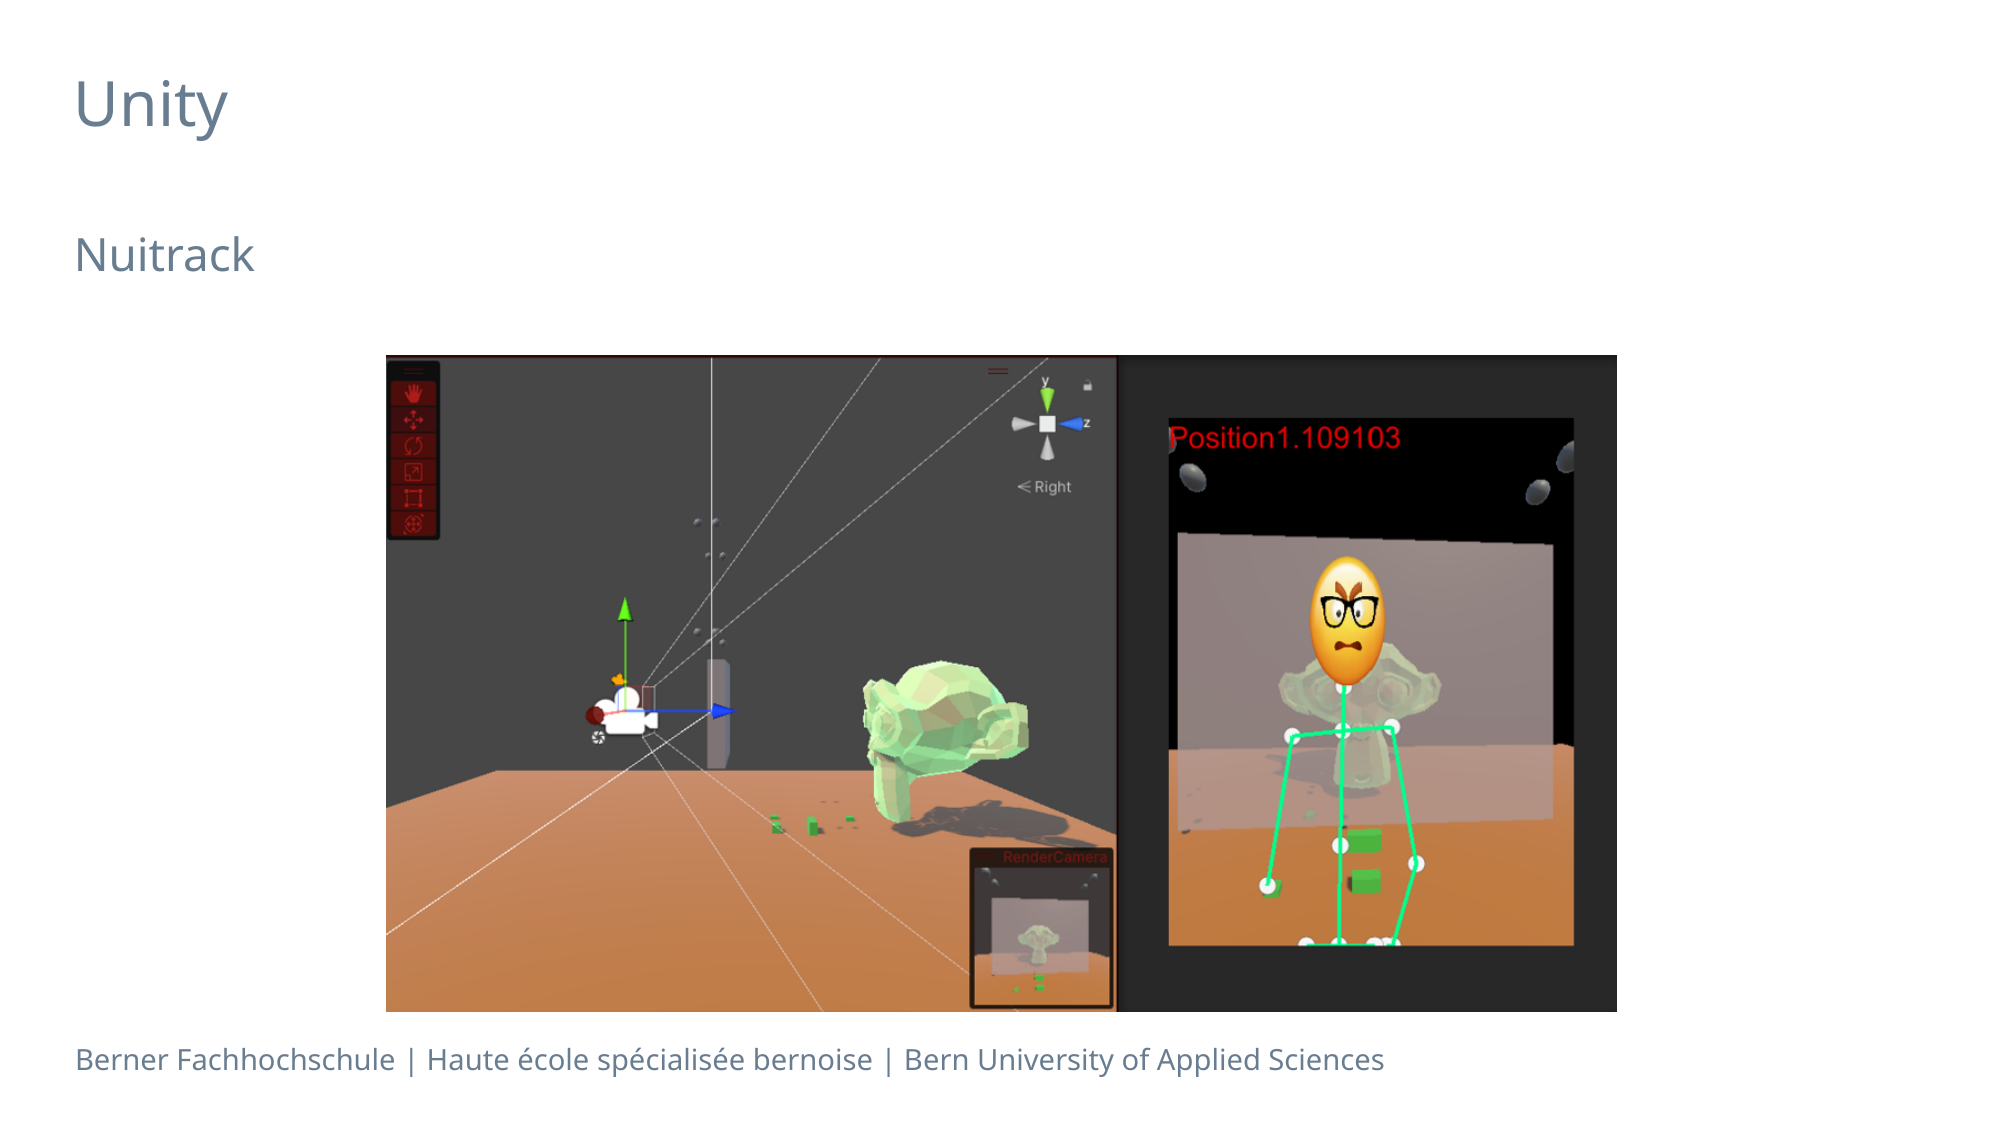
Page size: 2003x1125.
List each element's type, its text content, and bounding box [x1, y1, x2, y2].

list Nuitrack [73, 225, 1930, 308]
title Unity [73, 64, 1929, 149]
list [385, 355, 1617, 1012]
